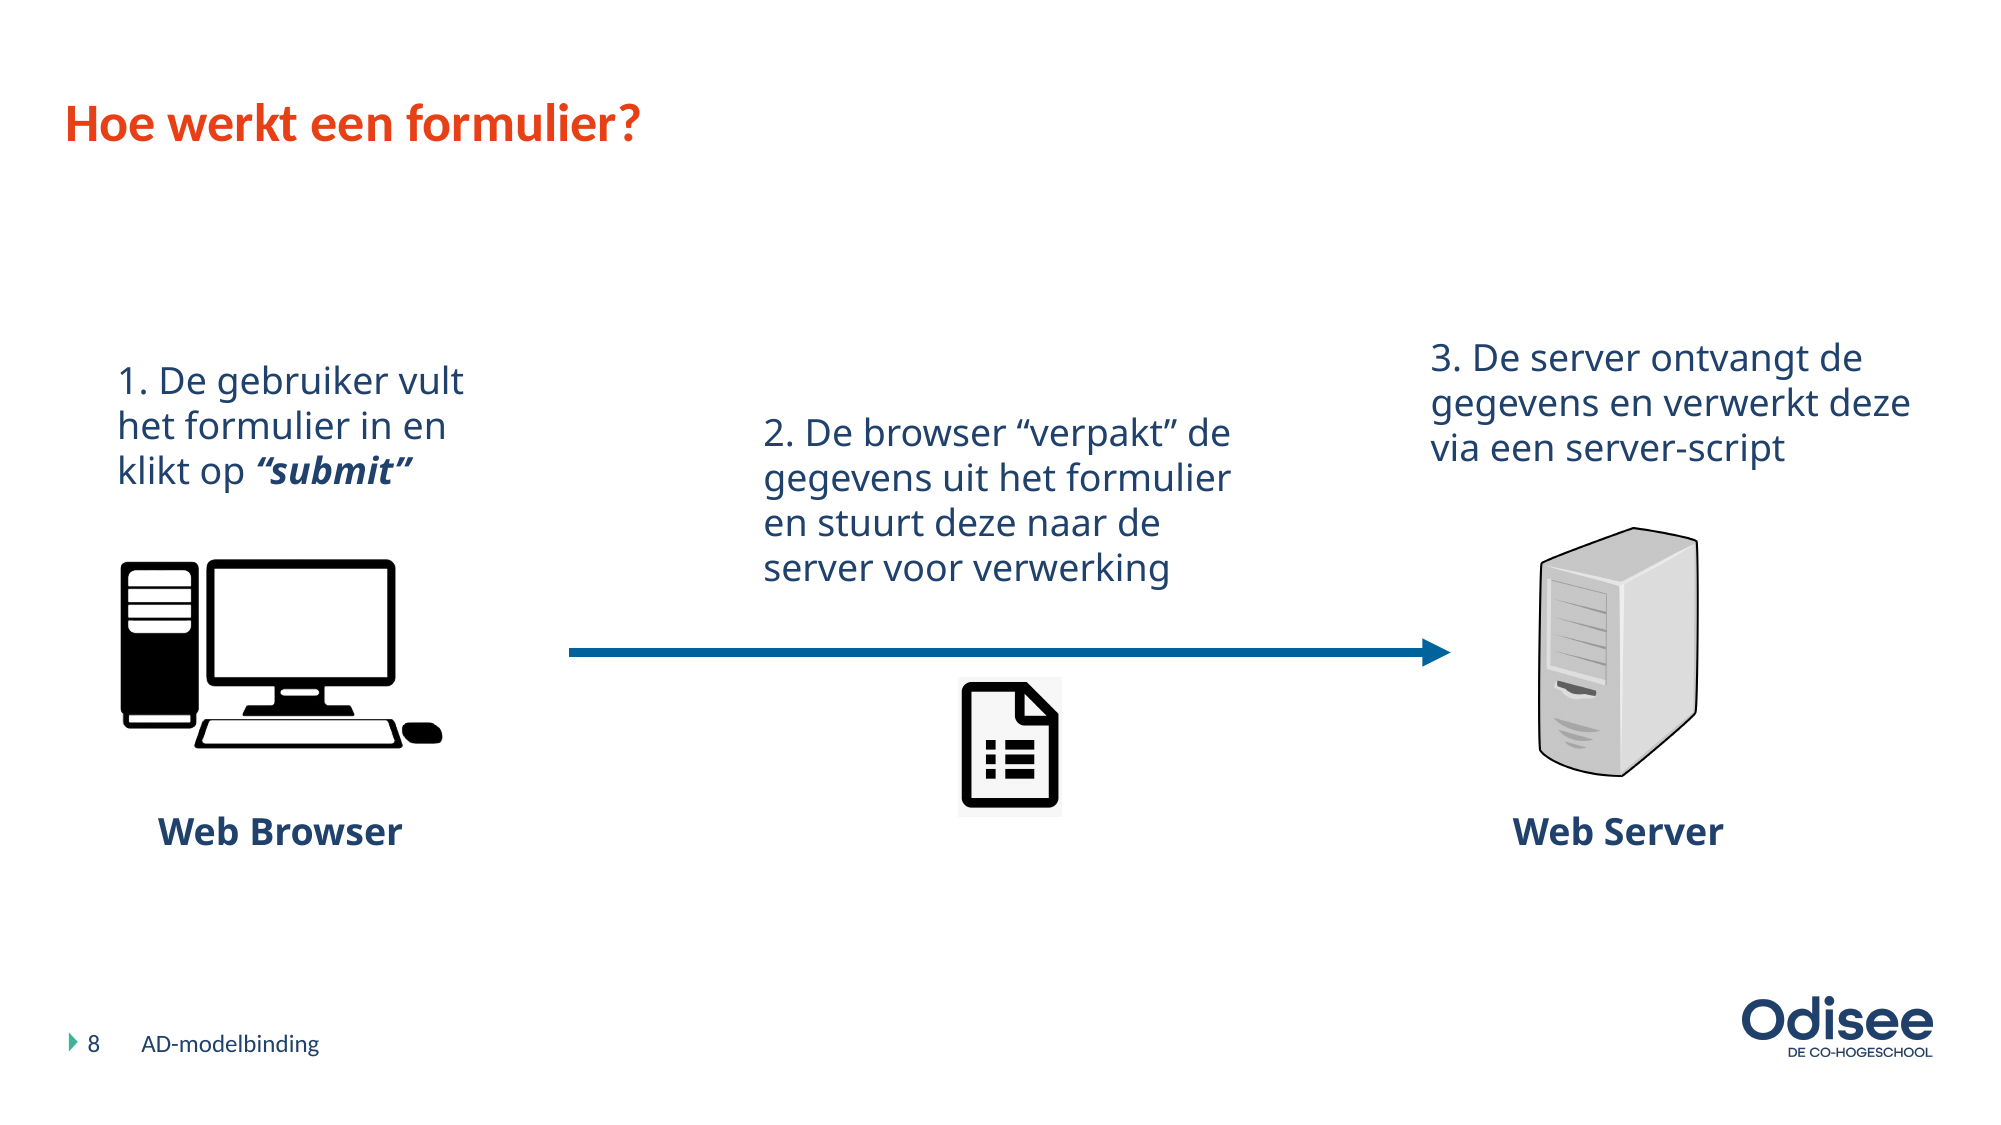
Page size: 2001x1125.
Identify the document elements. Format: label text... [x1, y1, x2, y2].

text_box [96, 326, 1939, 862]
picture [1742, 996, 1933, 1057]
slide_number 8 [87, 1027, 135, 1088]
footer AD-modelbinding [141, 1027, 817, 1088]
title Hoe werkt een formulier? [64, 100, 1790, 213]
